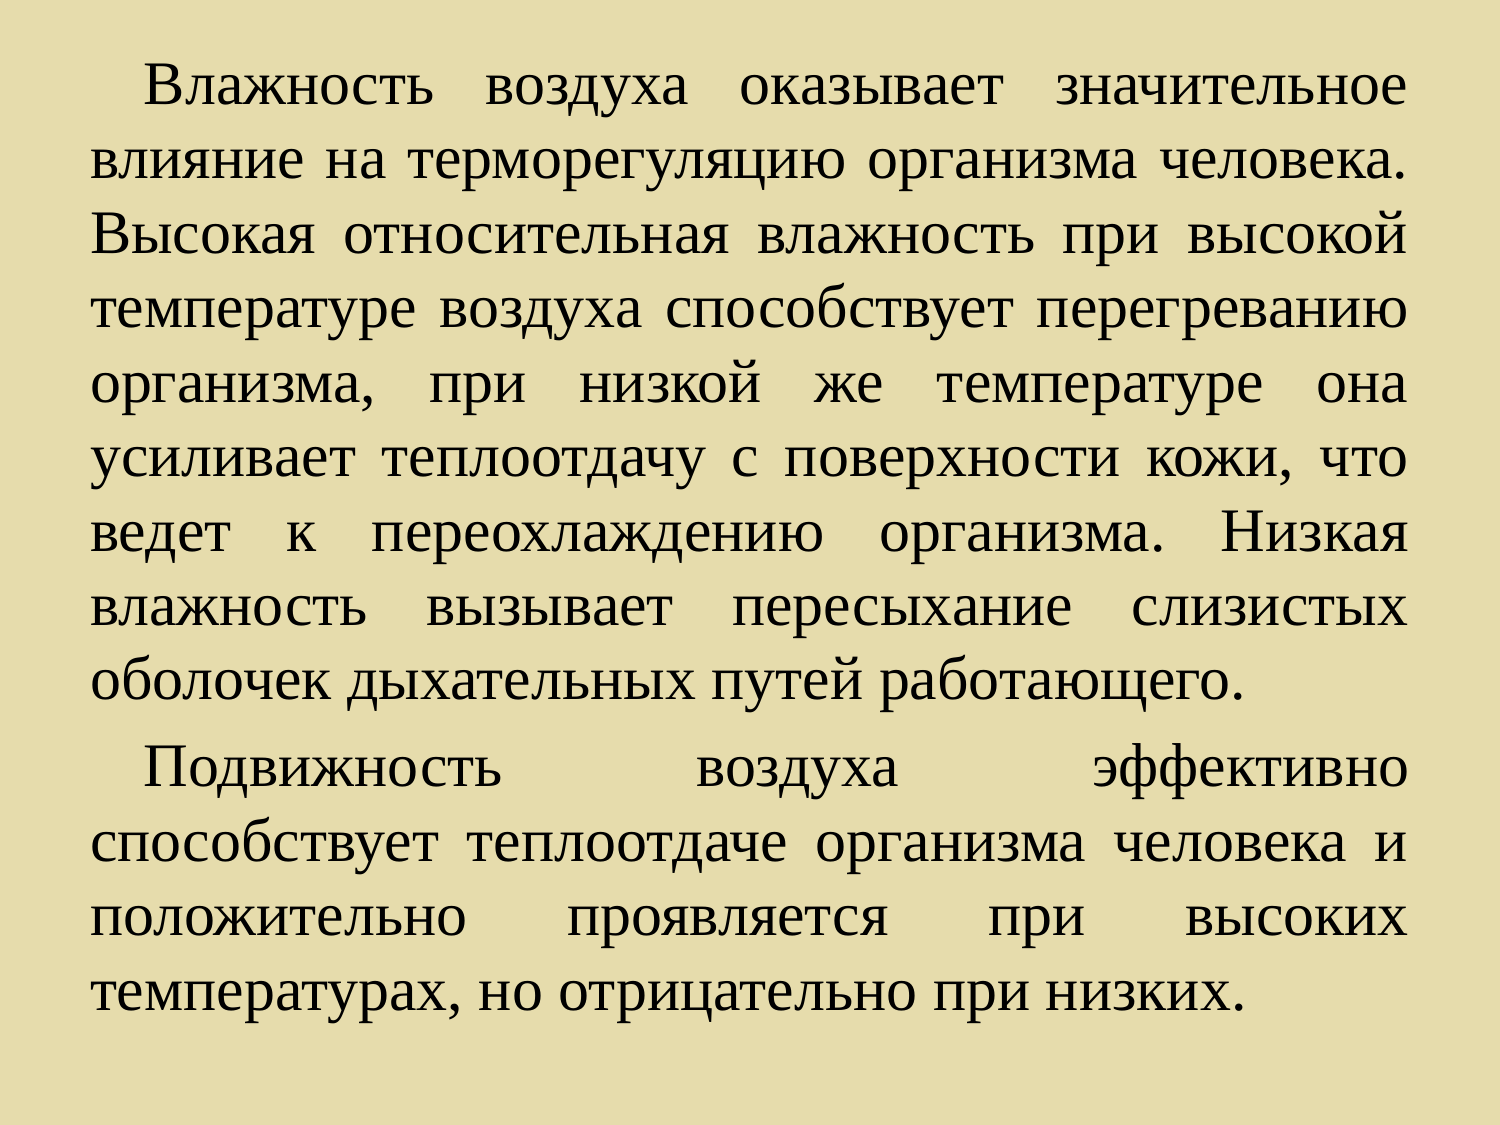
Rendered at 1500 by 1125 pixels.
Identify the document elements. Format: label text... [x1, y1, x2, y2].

list Влажность воздуха оказывает значительное влияние на терморегуляцию организма человека. Высокая относительная влажность при высокой температуре воздуха способствует перегреванию организма, при низкой же температуре она усиливает теплоотдачу с поверхности кожи, что ведет к переохлаждению организма. Низкая влажность вызывает пересыхание слизистых оболочек дыхательных путей работающего. Подвижность воздуха эффективно способствует теплоотдаче организма человека и положительно проявляется при высоких температурах, но отрицательно при низких. [75, 35, 1425, 1090]
